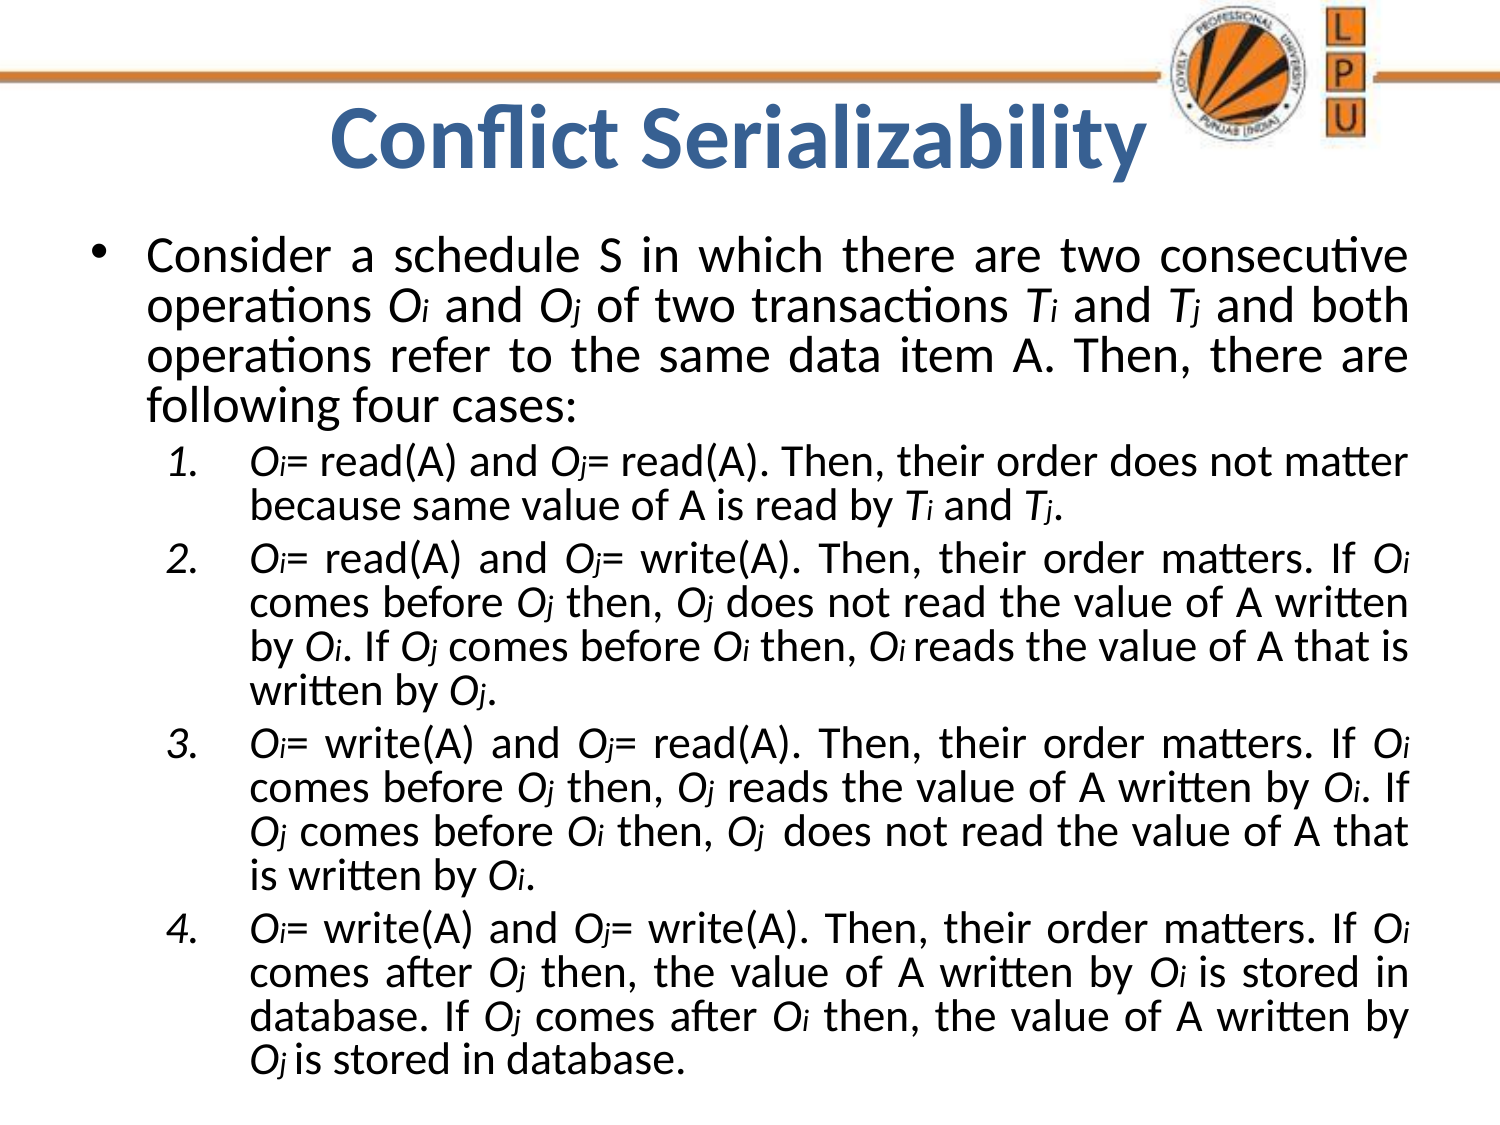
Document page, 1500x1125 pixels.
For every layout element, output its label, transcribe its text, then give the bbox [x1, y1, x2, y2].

picture [0, 0, 1500, 1125]
title Conflict Serializability [75, 38, 1425, 224]
list Consider a schedule S in which there are two consecutive operations Oi and Oj of two transactions Ti and Tj and both operations refer to the same data item A. Then, there are following four cases: Oi= read(A) and Oj= read(A). Then, their order does not matter because same value of A is read by Ti and Tj. Oi= read(A) and Oj= write(A). Then, their order matters. If Oi comes before Oj then, Oj does not read the value of A written by Oi. If Oj comes before Oi then, Oi reads the value of A that is written by Oj. Oi= write(A) and Oj= read(A). Then, their order matters. If Oi comes before Oj then, Oj reads the value of A written by Oi. If Oj comes before Oi then, Oj does not read the value of A that is written by Oi. Oi= write(A) and Oj= write(A). Then, their order matters. If Oi comes after Oj then, the value of A written by Oi is stored in database. If Oj comes after Oi then, the value of A written by Oj is stored in database. [75, 224, 1425, 1100]
